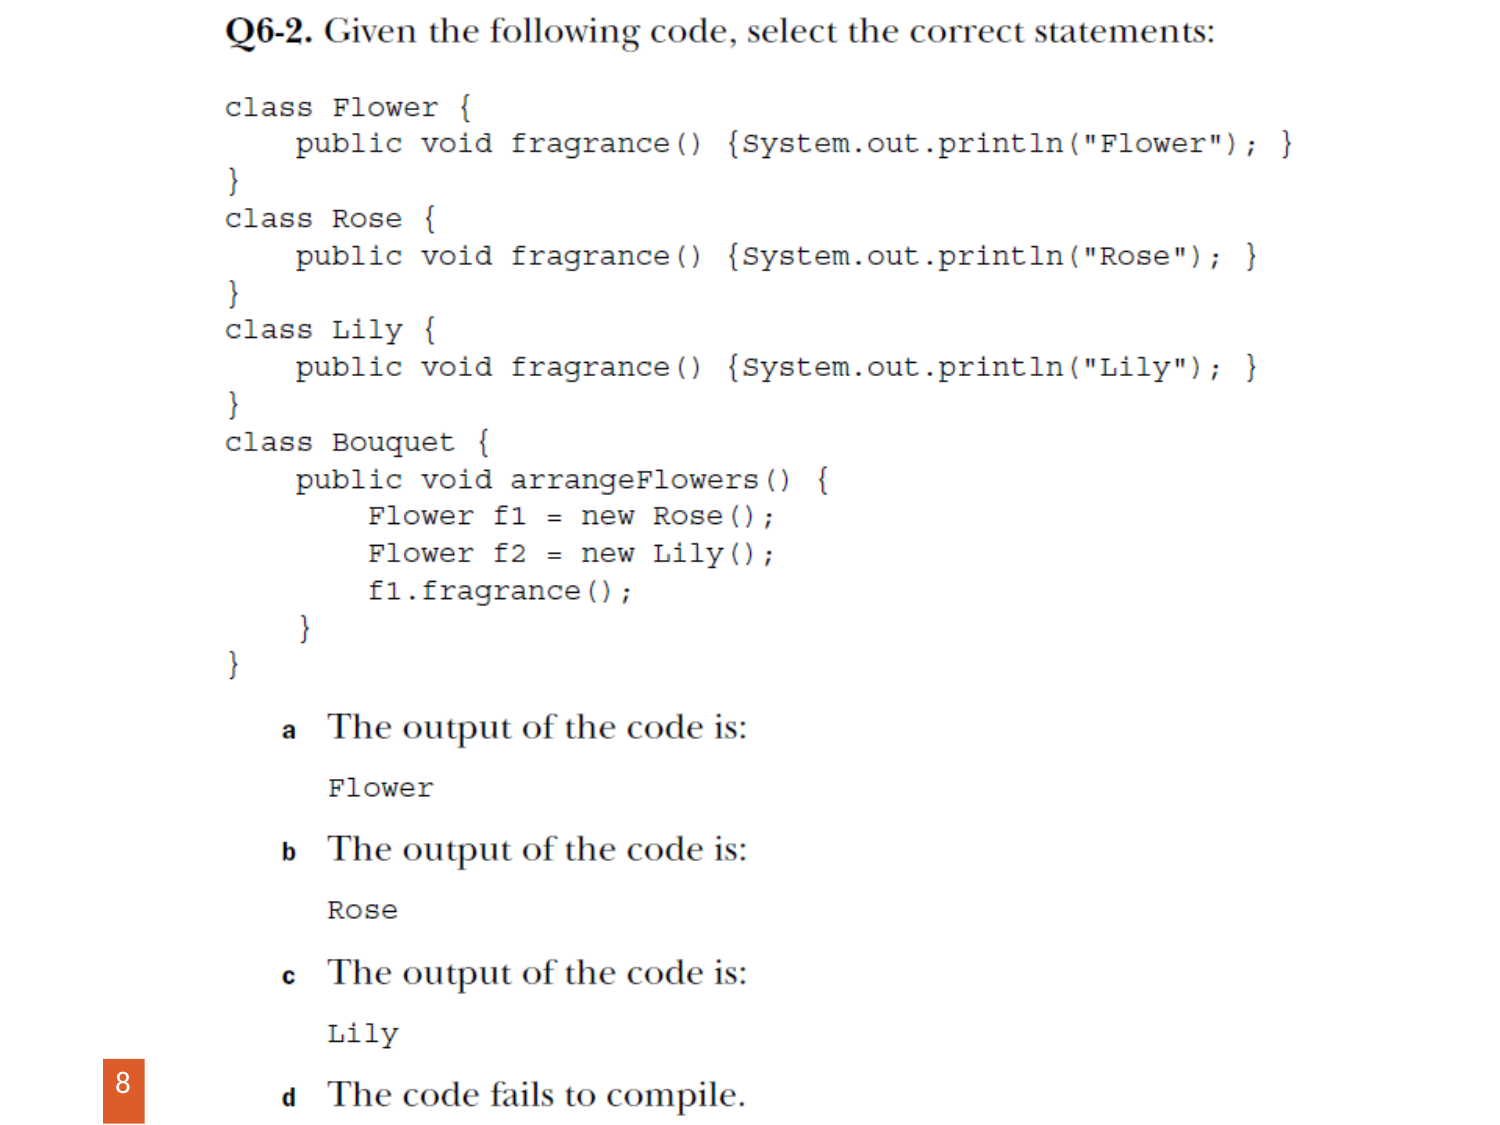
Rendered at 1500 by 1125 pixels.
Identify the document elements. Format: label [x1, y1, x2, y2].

picture [170, 0, 1424, 1125]
